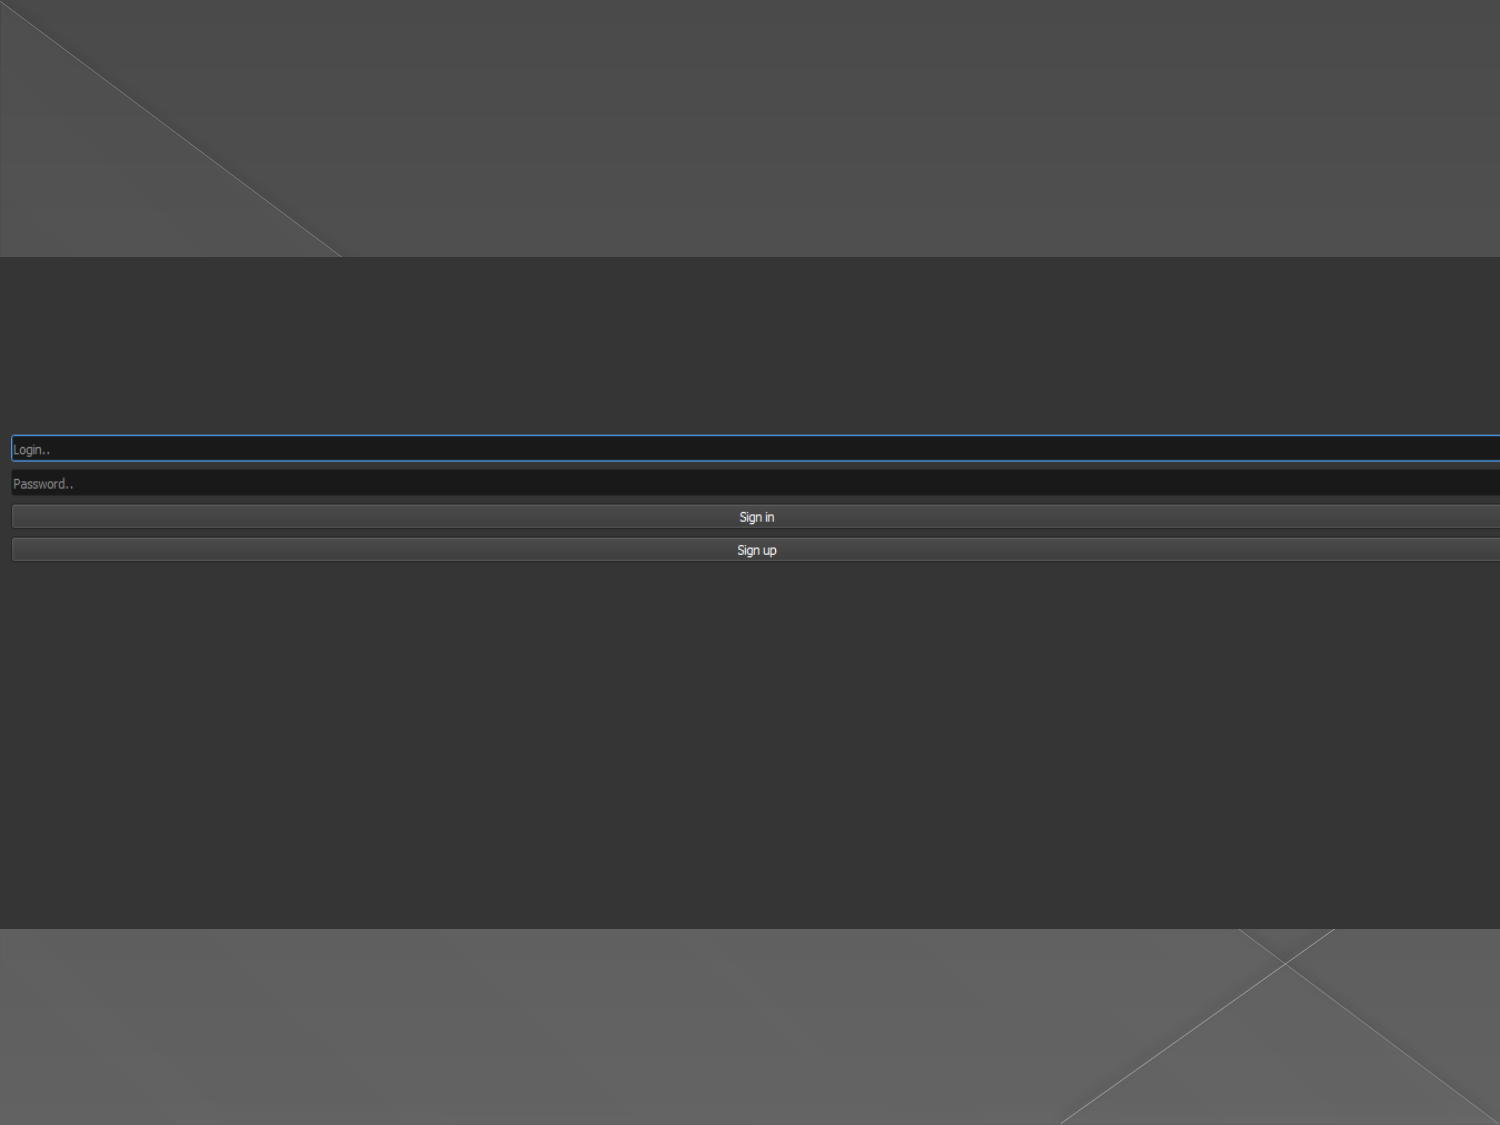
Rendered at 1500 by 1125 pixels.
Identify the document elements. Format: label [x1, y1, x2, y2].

picture [0, 257, 1500, 929]
